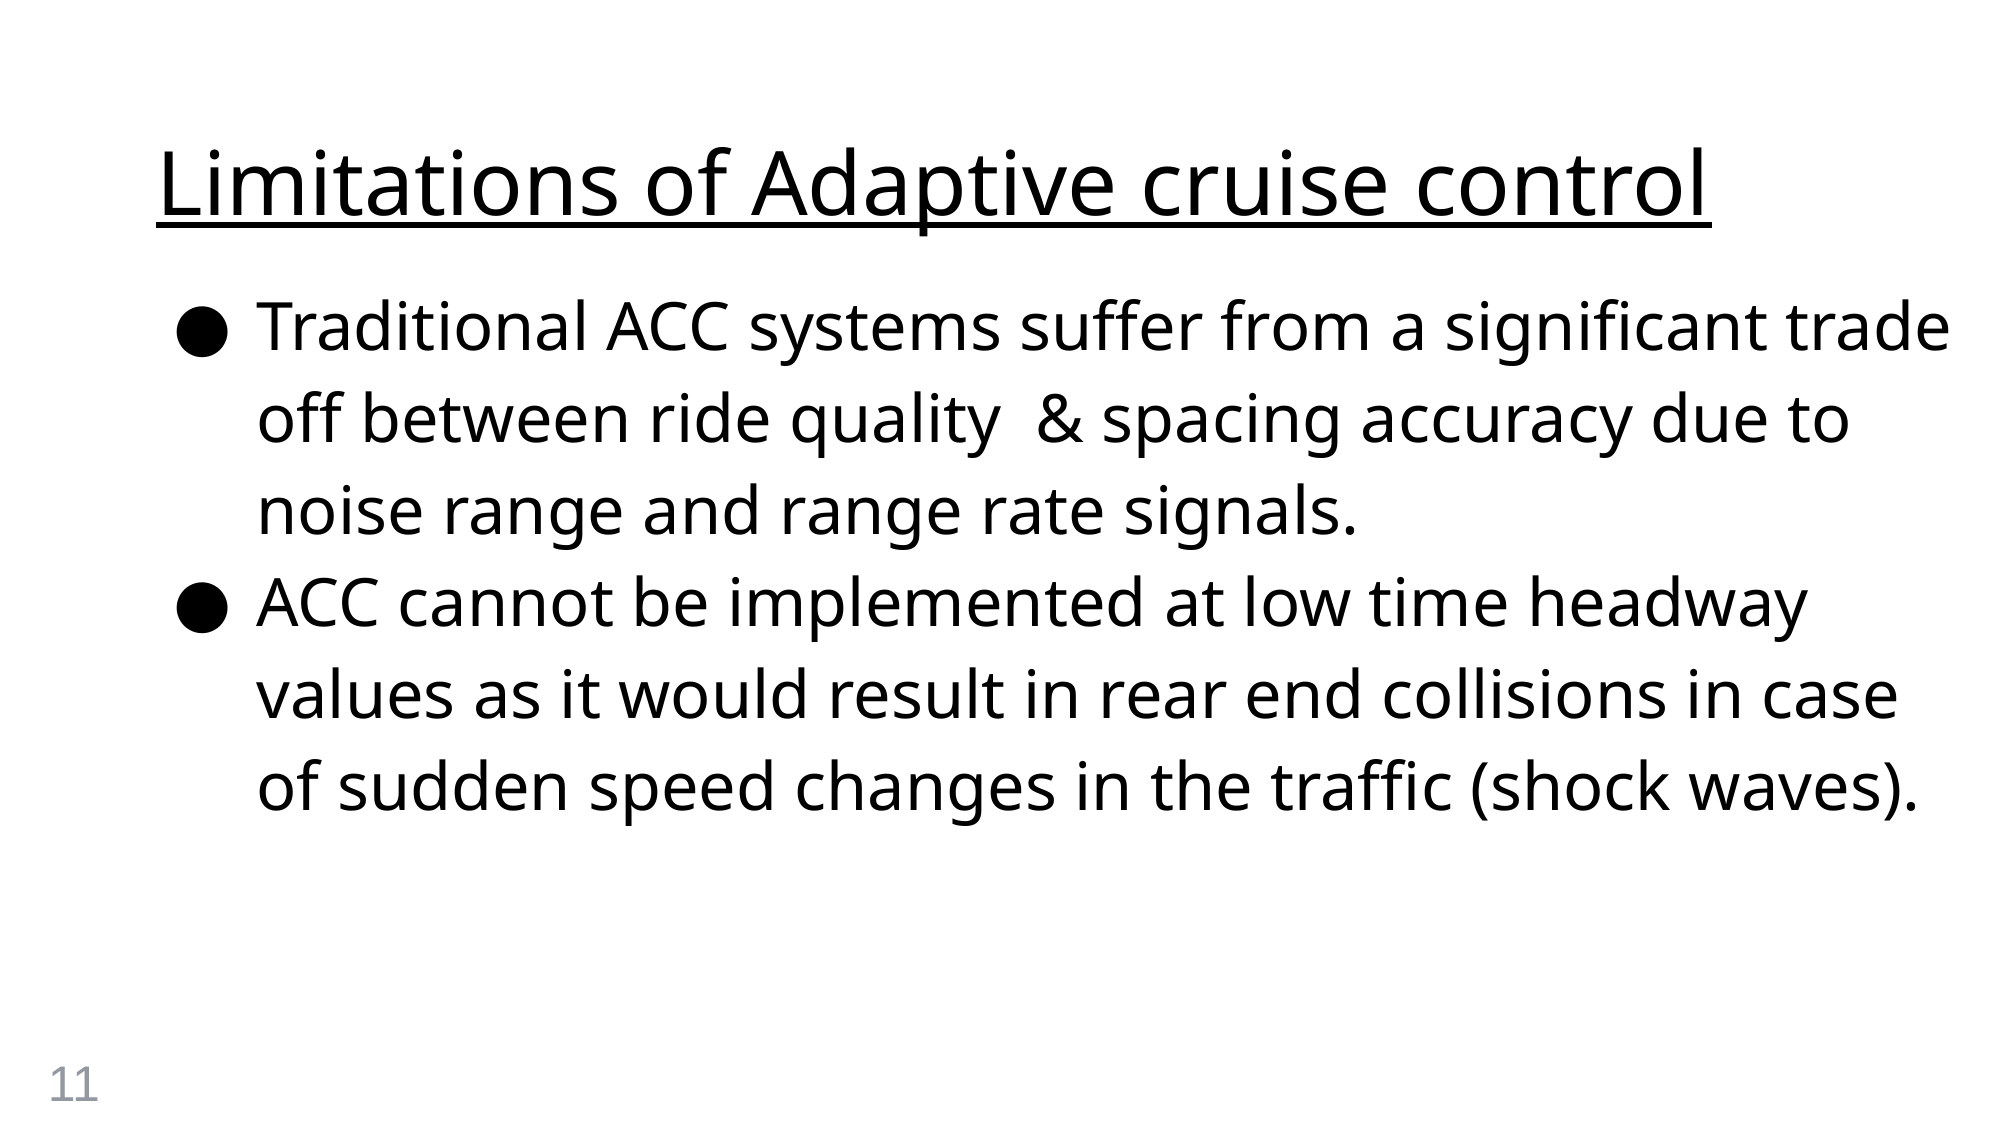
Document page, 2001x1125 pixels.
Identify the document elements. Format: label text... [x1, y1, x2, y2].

slide_number 11 [0, 1038, 120, 1125]
list Traditional ACC systems suffer from a significant trade off between ride quality & spacing accuracy due to noise range and range rate signals. ACC cannot be implemented at low time headway values as it would result in rear end collisions in case of sudden speed changes in the traffic (shock waves). [136, 252, 2000, 1000]
title Limitations of Adaptive cruise control [136, 106, 2000, 232]
